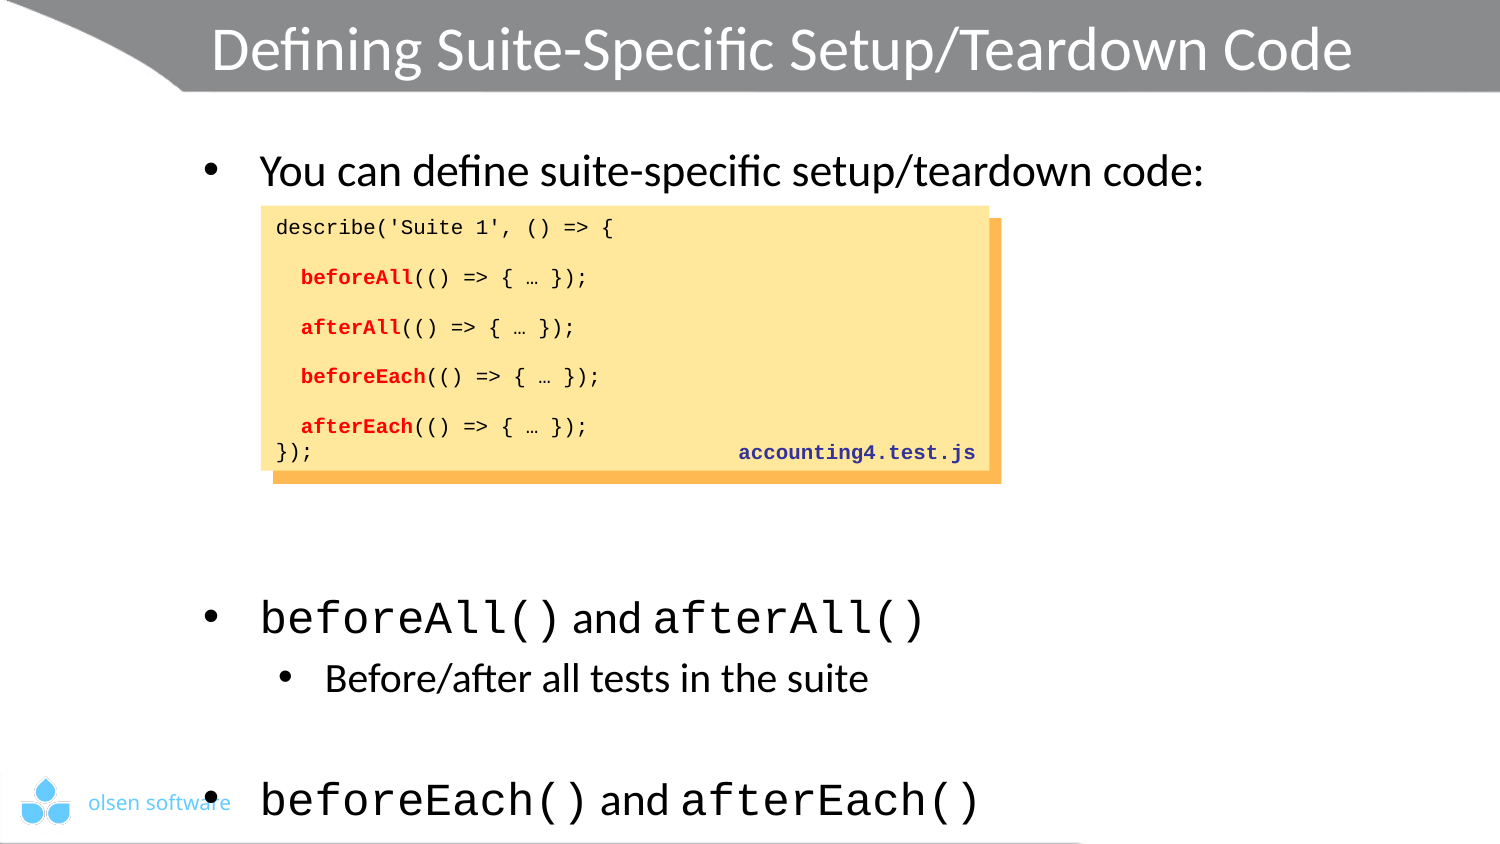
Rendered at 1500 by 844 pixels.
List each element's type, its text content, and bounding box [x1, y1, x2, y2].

list You can define suite-specific setup/teardown code: beforeAll() and afterAll() Before/after all tests in the suite beforeEach() and afterEach() Before/after each test in the suite [188, 133, 1425, 716]
picture [0, 0, 1500, 844]
text_box describe('Suite 1', () => { beforeAll(() => { … }); afterAll(() => { … }); beforeEach(() => { … }); afterEach(() => { … }); }); [260, 205, 990, 471]
text_box accounting4.test.js [723, 431, 991, 472]
title Defining Suite-Specific Setup/Teardown Code [187, 0, 1426, 93]
